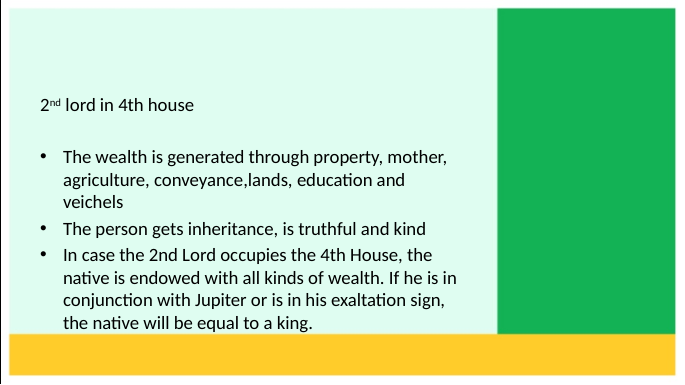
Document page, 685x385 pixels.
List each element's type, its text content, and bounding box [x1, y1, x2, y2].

picture [0, 0, 684, 384]
list 2nd lord in 4th house The wealth is generated through property, mother, agriculture, conveyance,lands, education and veichels The person gets inheritance, is truthful and kind In case the 2nd Lord occupies the 4th House, the native is endowed with all kinds of wealth. If he is in conjunction with Jupiter or is in his exaltation sign, the native will be equal to a king. [34, 89, 468, 344]
